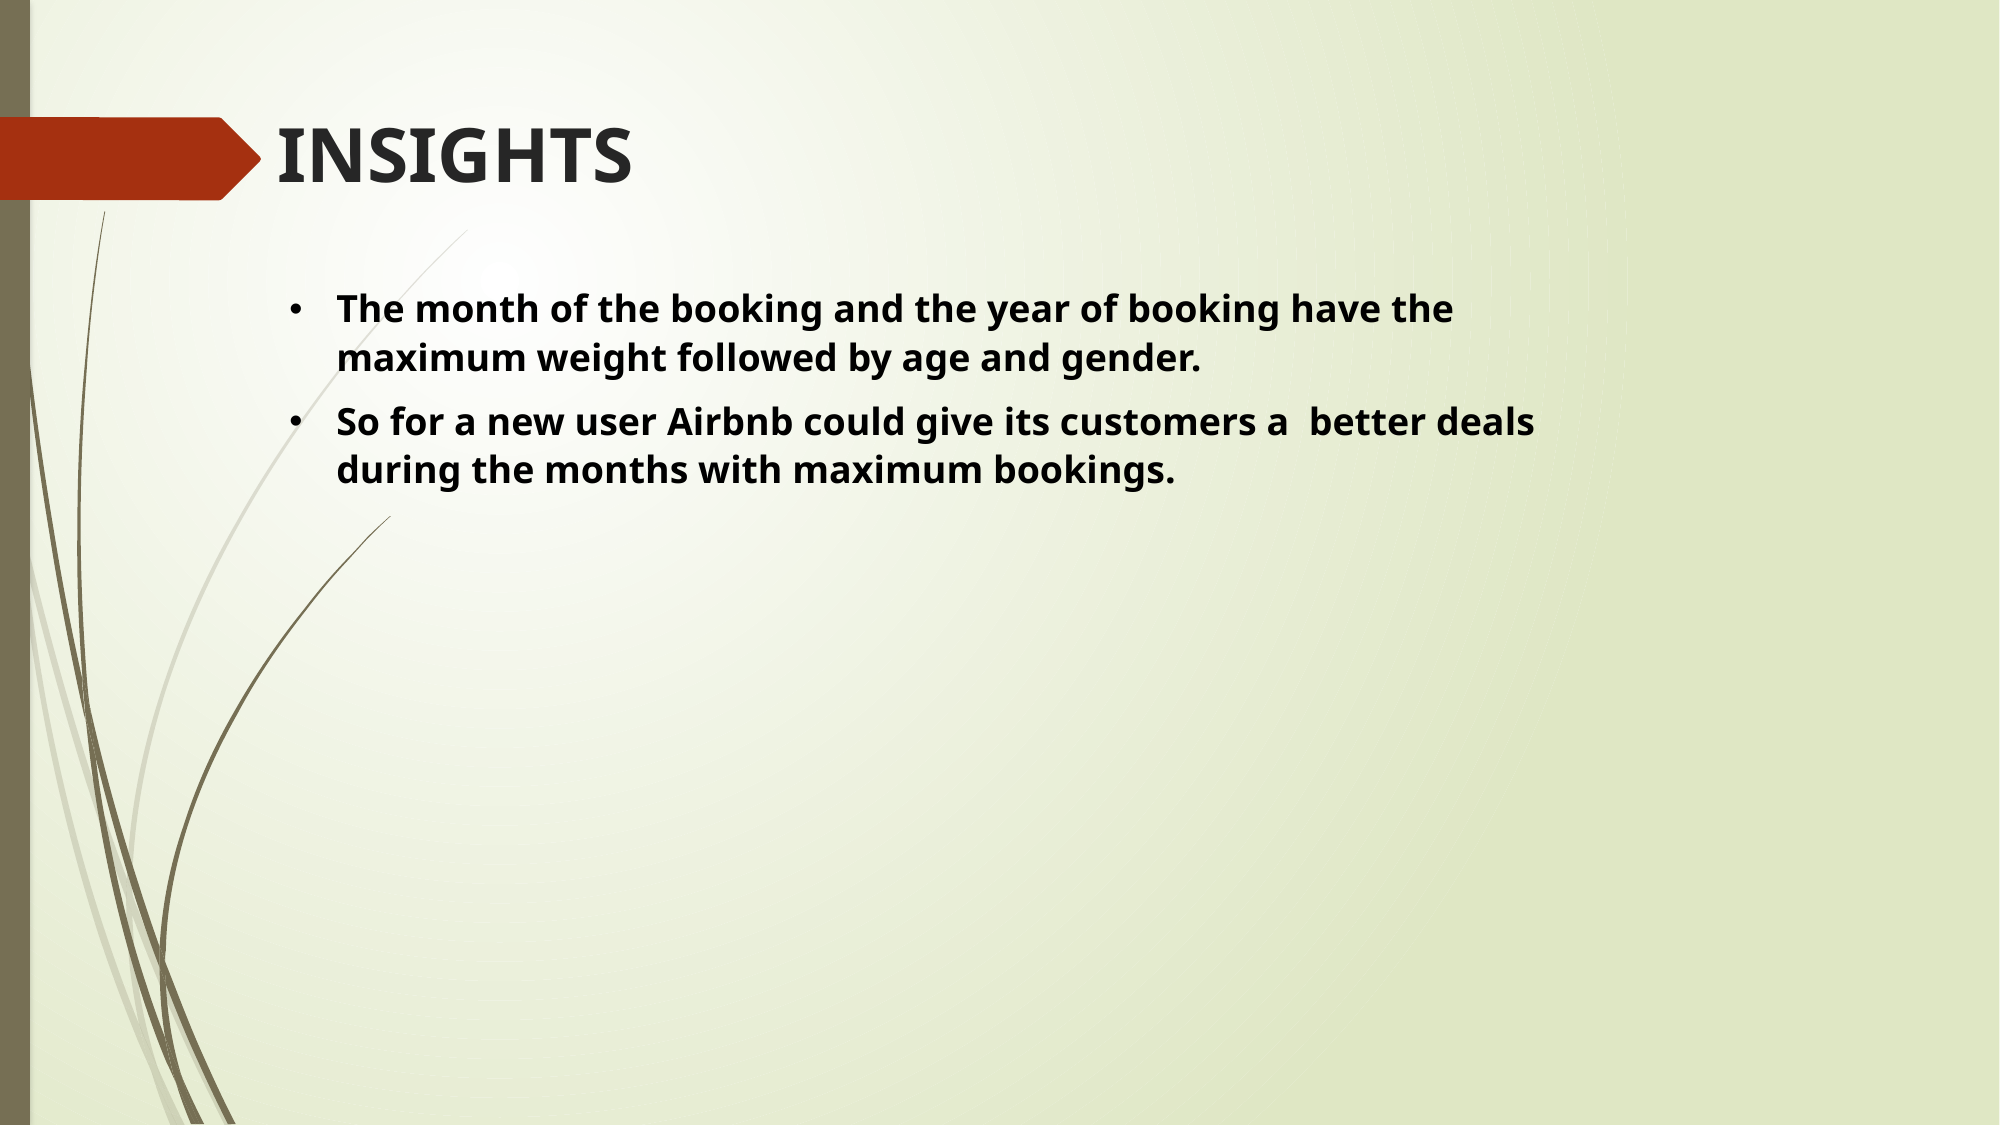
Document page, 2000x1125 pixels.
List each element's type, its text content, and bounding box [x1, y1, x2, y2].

text_box The month of the booking and the year of booking have the maximum weight followed by age and gender. So for a new user Airbnb could give its customers a better deals during the months with maximum bookings. [274, 274, 1613, 499]
title INSIGHTS [262, 99, 1863, 318]
